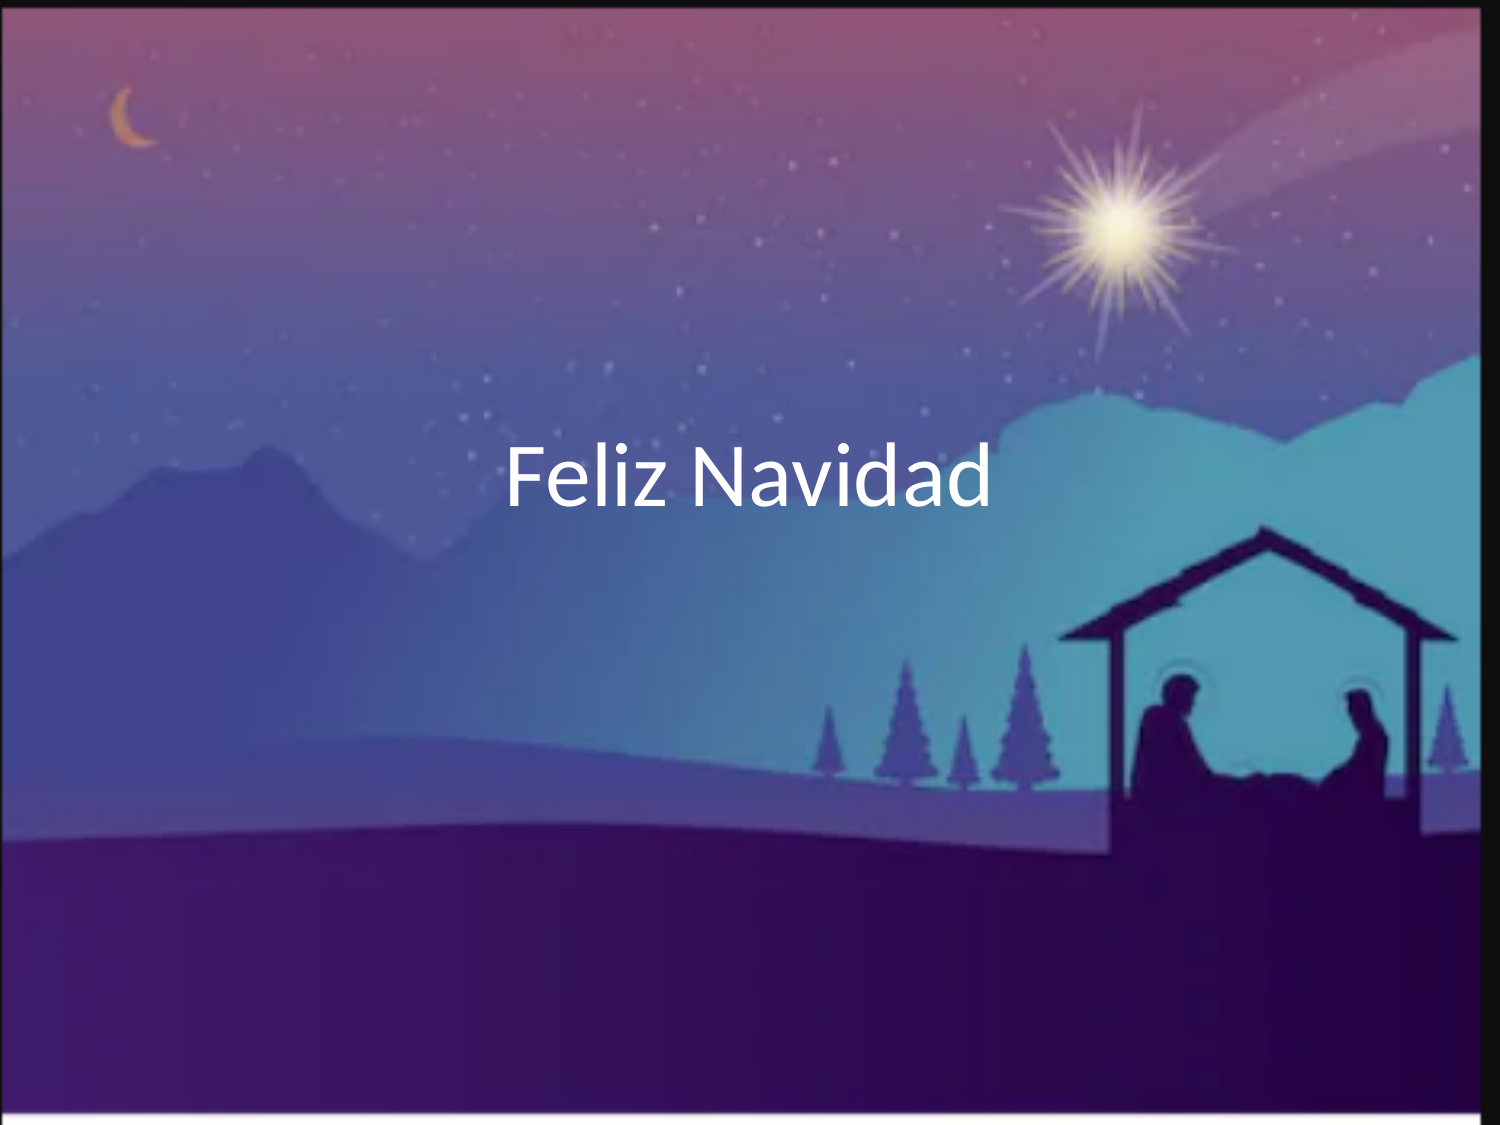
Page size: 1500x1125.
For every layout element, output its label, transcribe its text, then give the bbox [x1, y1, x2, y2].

title Feliz Navidad [112, 349, 1388, 591]
picture [0, 0, 1500, 1125]
